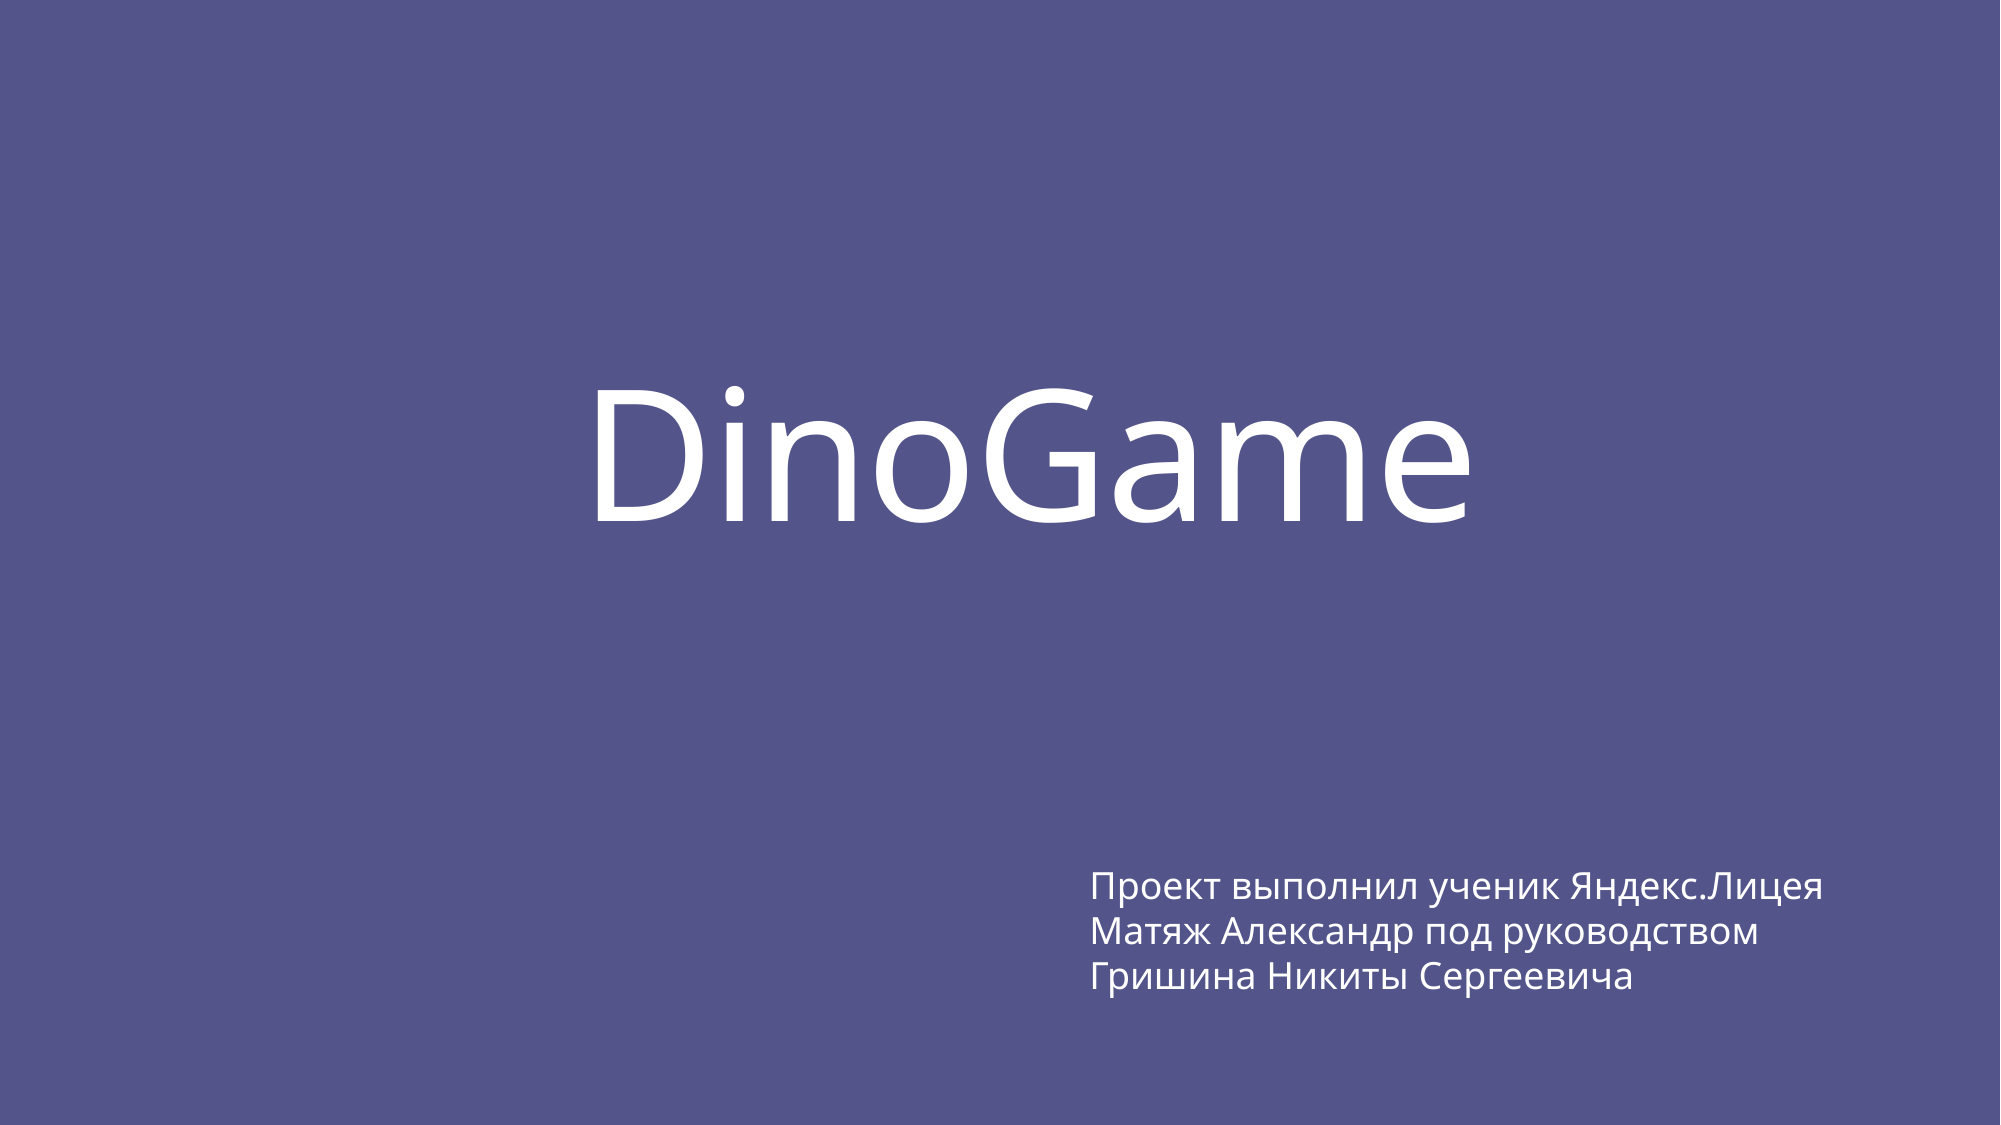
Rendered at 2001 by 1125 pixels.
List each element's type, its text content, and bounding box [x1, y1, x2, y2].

text_box [924, 487, 1075, 638]
title DinoGame [115, 233, 1885, 784]
text_box Проект выполнил ученик Яндекс.Лицея Матяж Александр под руководством Гришина Никиты Сергеевича [1074, 854, 1898, 1005]
